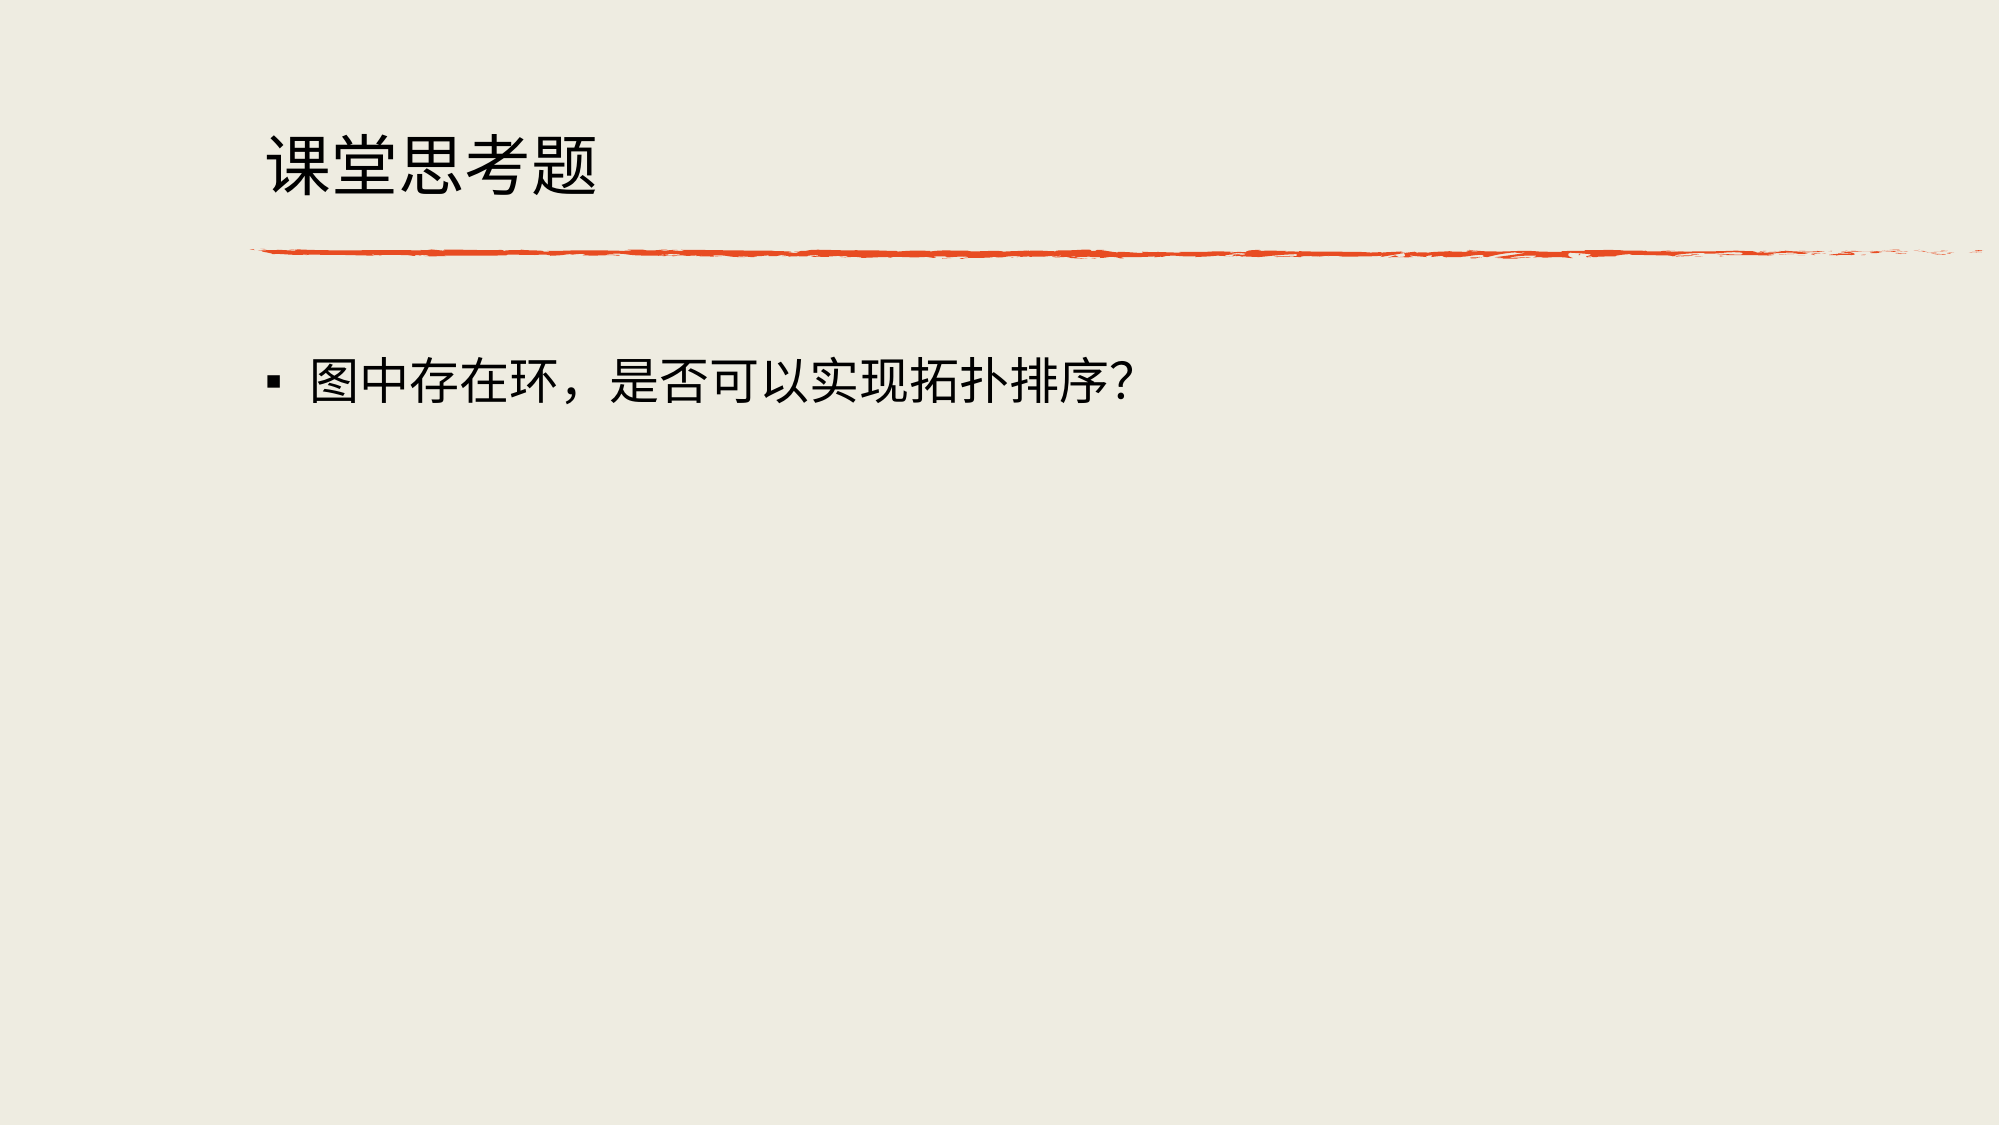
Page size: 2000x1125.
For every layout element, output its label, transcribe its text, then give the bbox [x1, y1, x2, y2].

list 图中存在环，是否可以实现拓扑排序？ [249, 312, 1750, 1013]
title 课堂思考题 [249, 45, 1750, 213]
